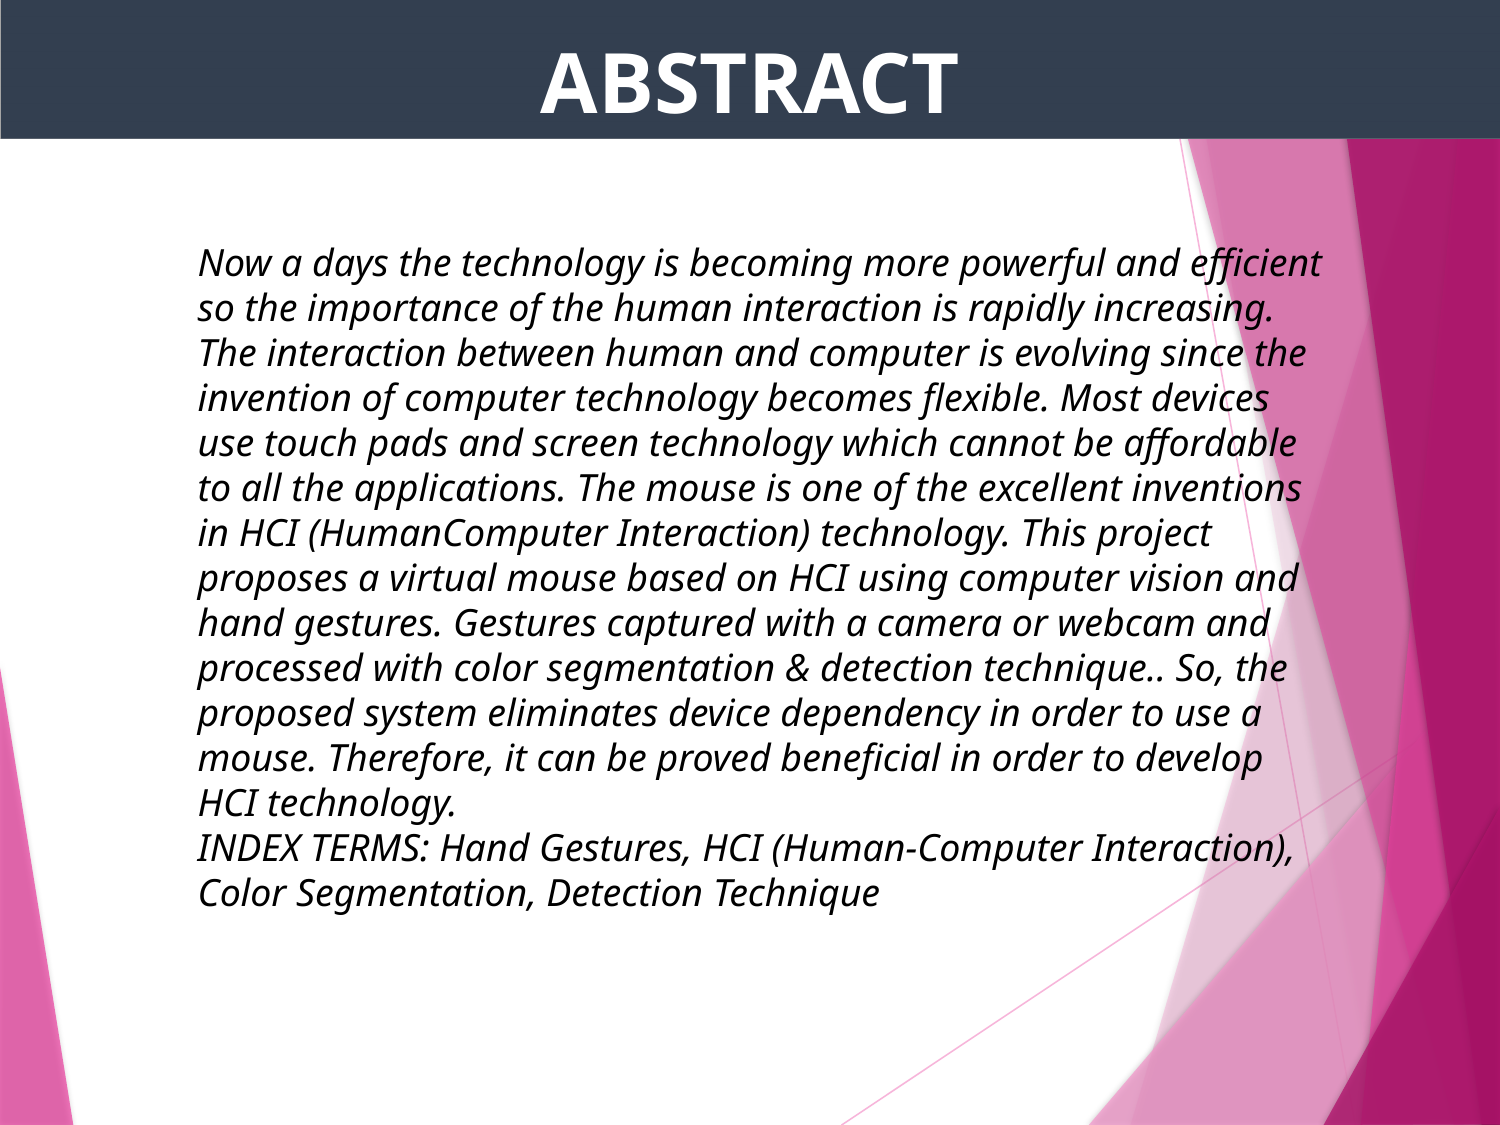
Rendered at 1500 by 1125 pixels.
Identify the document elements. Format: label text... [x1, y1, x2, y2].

picture [0, 0, 1500, 139]
text_box Now a days the technology is becoming more powerful and efficient so the importance of the human interaction is rapidly increasing. The interaction between human and computer is evolving since the invention of computer technology becomes flexible. Most devices use touch pads and screen technology which cannot be affordable to all the applications. The mouse is one of the excellent inventions in HCI (HumanComputer Interaction) technology. This project proposes a virtual mouse based on HCI using computer vision and hand gestures. Gestures captured with a camera or webcam and processed with color segmentation & detection technique.. So, the proposed system eliminates device dependency in order to use a mouse. Therefore, it can be proved beneficial in order to develop HCI technology. INDEX TERMS: Hand Gestures, HCI (Human-Computer Interaction), Color Segmentation, Detection Technique [182, 231, 1341, 922]
